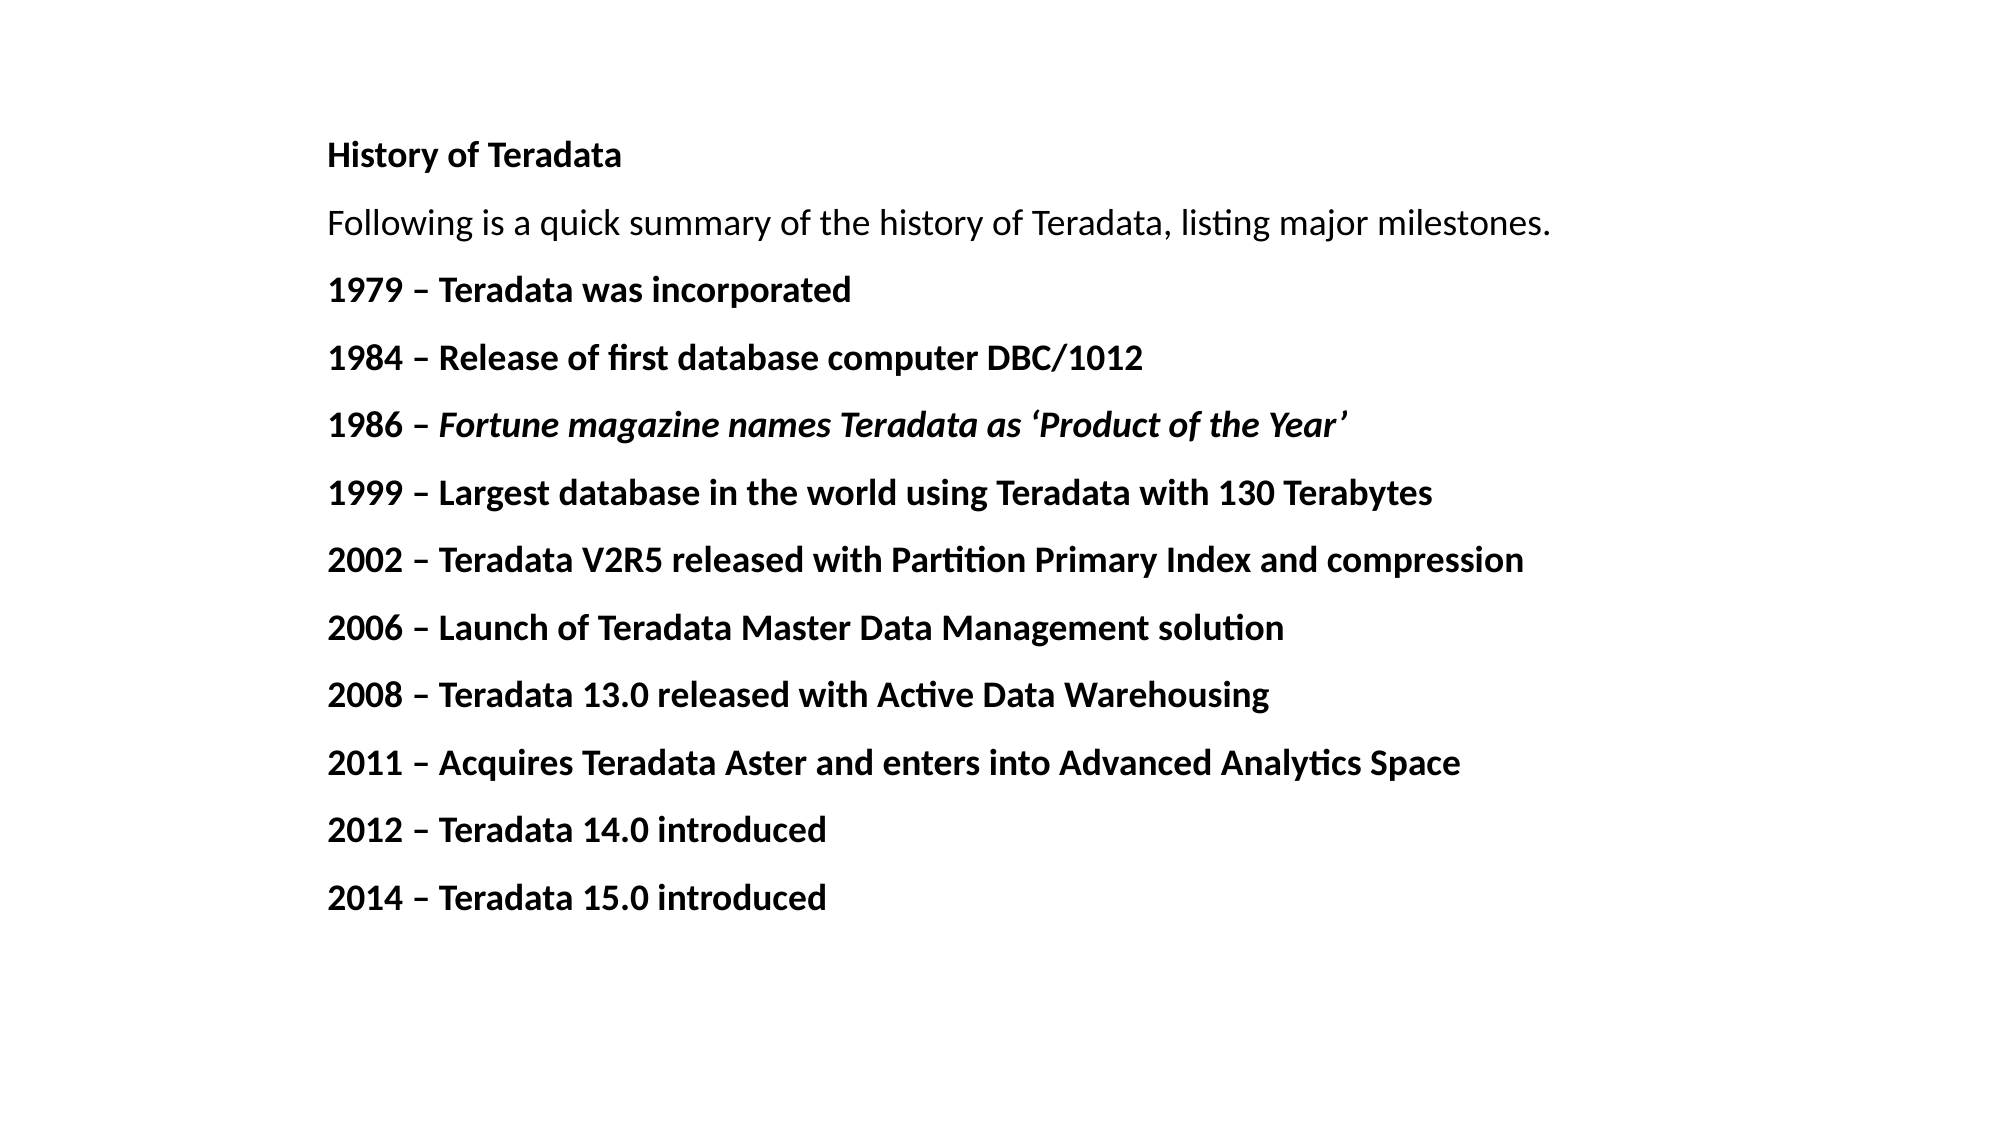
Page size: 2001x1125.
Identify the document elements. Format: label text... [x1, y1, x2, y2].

text_box History of Teradata Following is a quick summary of the history of Teradata, listing major milestones. 1979 – Teradata was incorporated 1984 – Release of first database computer DBC/1012 1986 – Fortune magazine names Teradata as ‘Product of the Year’ 1999 – Largest database in the world using Teradata with 130 Terabytes 2002 – Teradata V2R5 released with Partition Primary Index and compression 2006 – Launch of Teradata Master Data Management solution 2008 – Teradata 13.0 released with Active Data Warehousing 2011 – Acquires Teradata Aster and enters into Advanced Analytics Space 2012 – Teradata 14.0 introduced 2014 – Teradata 15.0 introduced [312, 100, 1650, 993]
